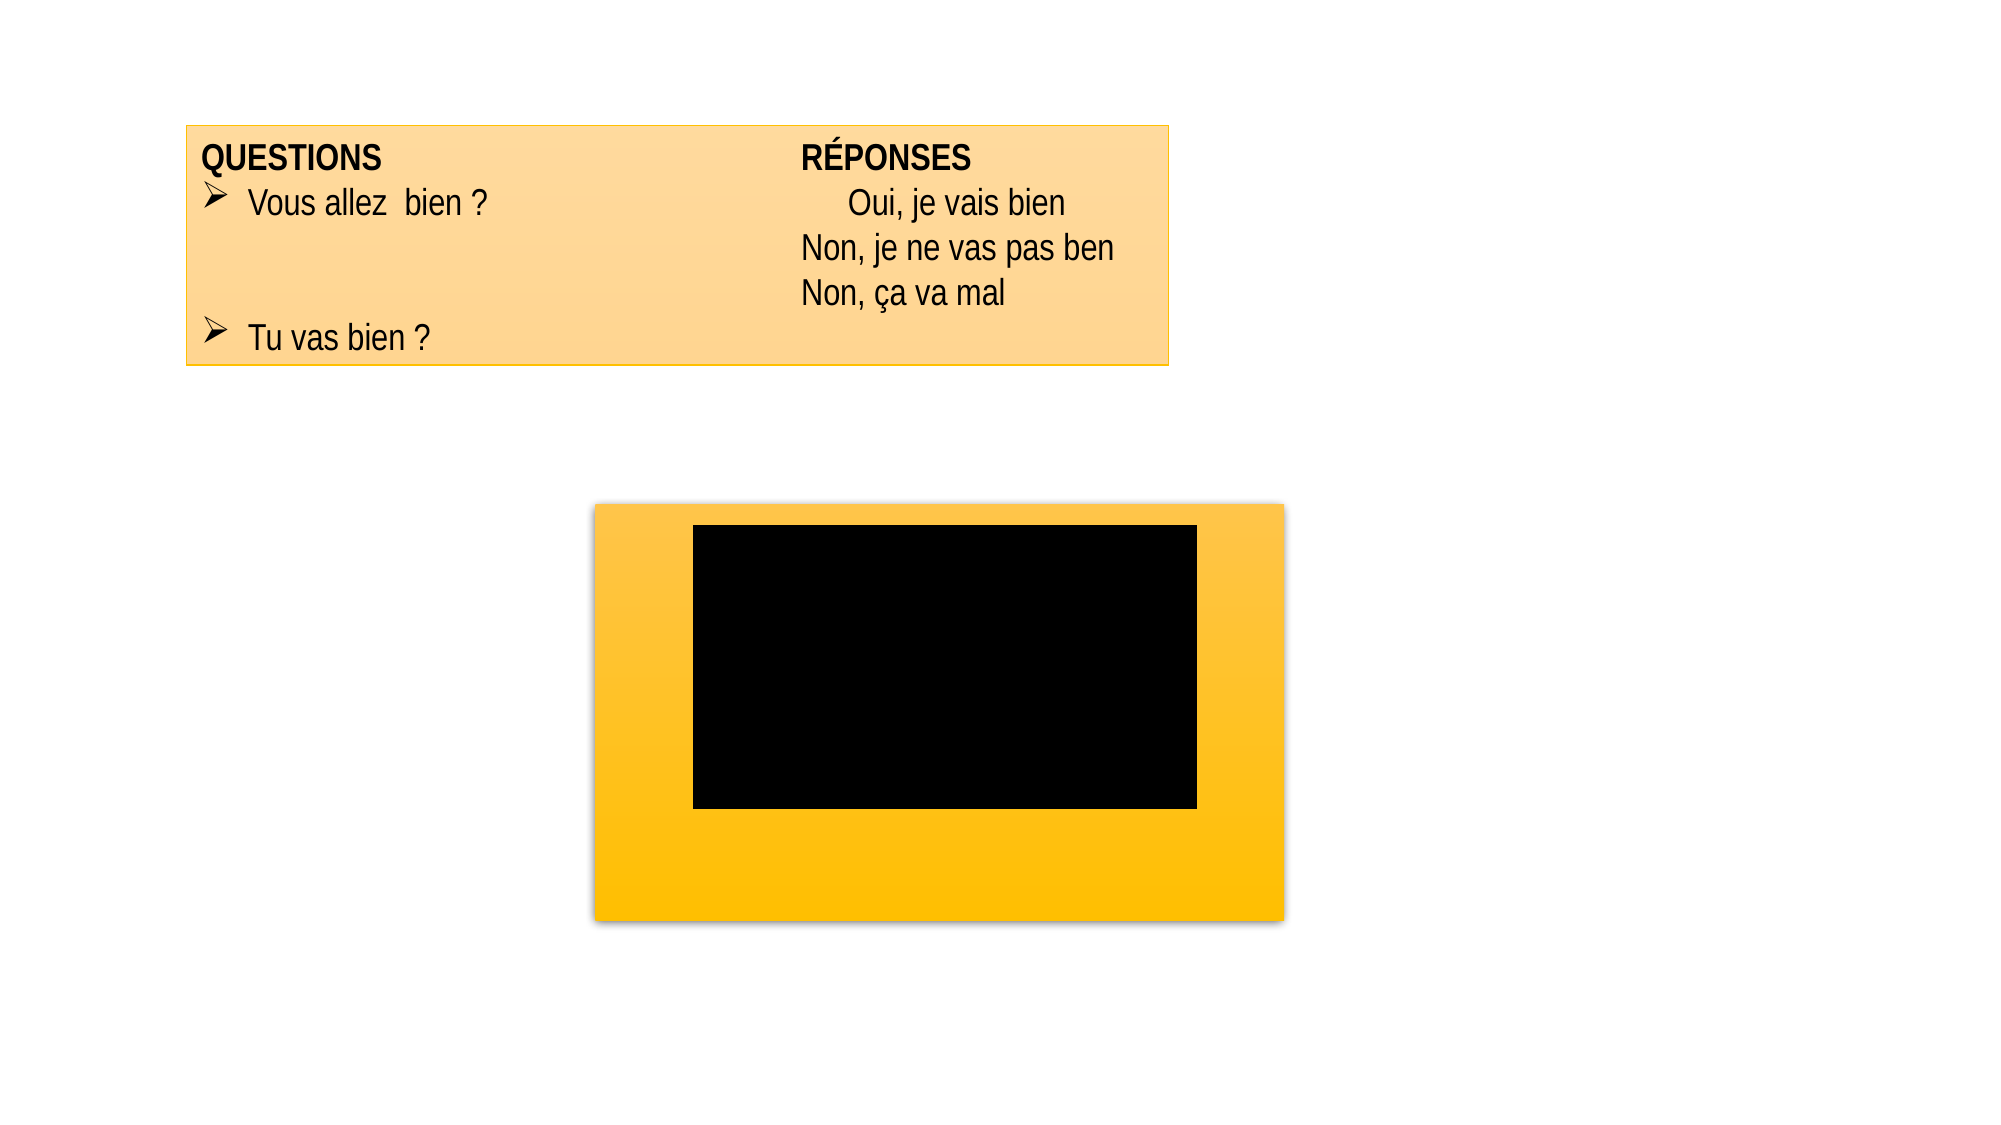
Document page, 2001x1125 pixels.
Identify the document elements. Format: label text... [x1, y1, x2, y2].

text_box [692, 524, 1198, 810]
text_box QUESTIONS RÉPONSES Vous allez bien ? Oui, je vais bien Non, je ne vas pas ben Non, ça va mal Tu vas bien ? [186, 125, 1169, 366]
text_box [595, 504, 1285, 921]
